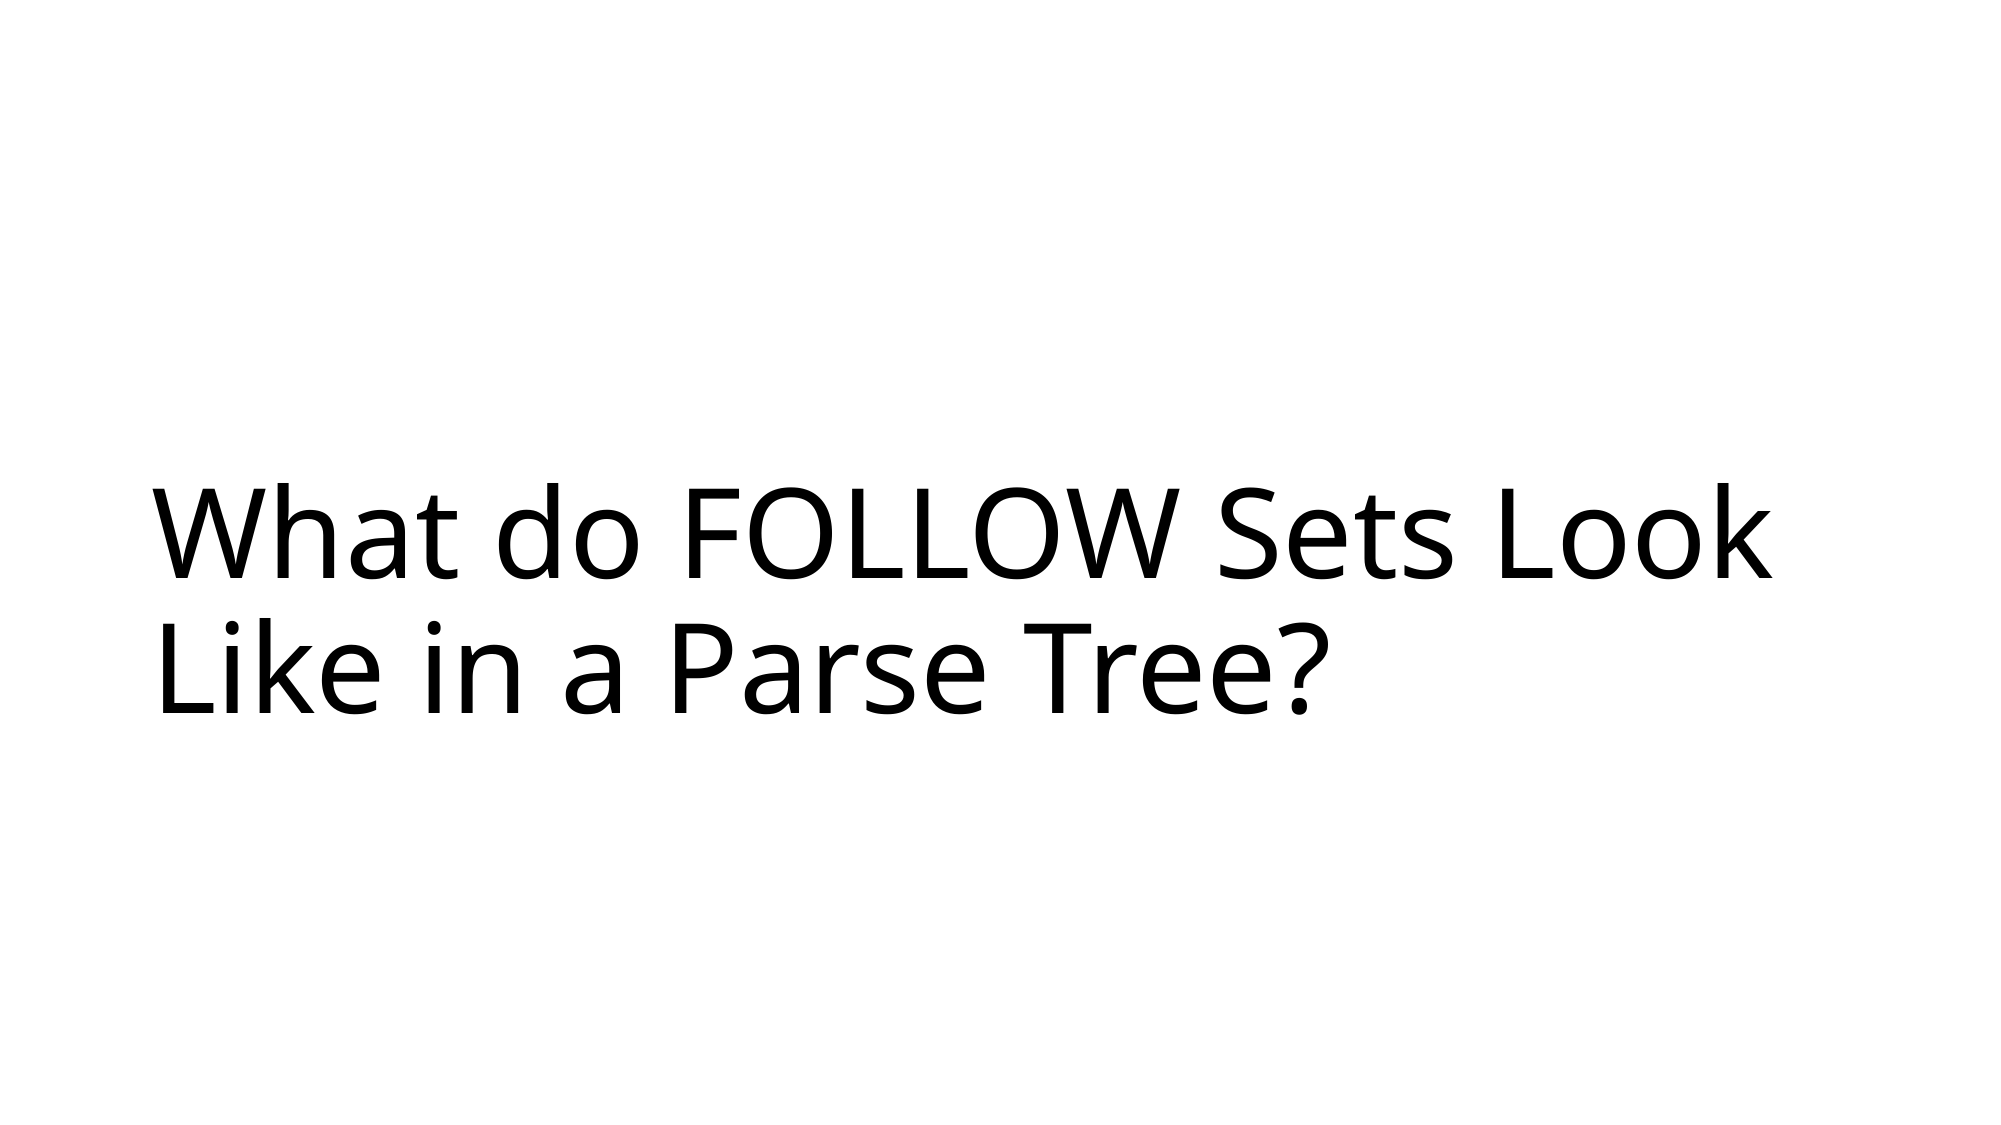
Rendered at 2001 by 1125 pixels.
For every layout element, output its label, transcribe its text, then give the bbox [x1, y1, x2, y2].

title What do FOLLOW Sets Look Like in a Parse Tree? [136, 280, 1862, 749]
